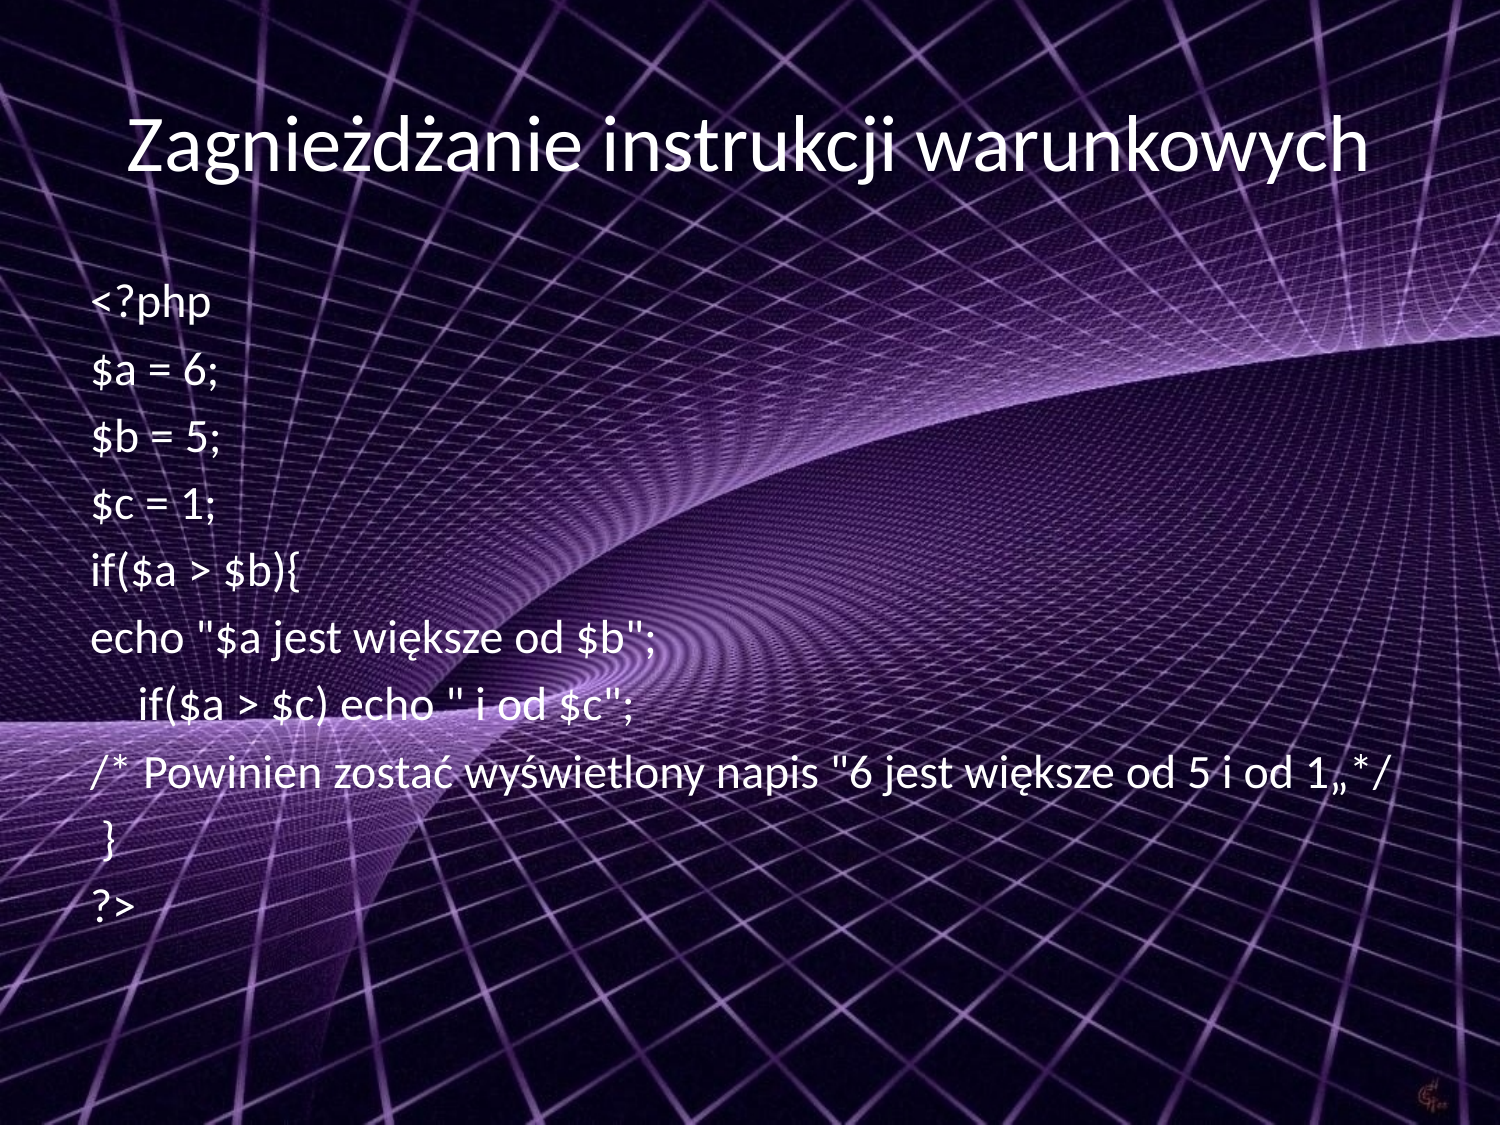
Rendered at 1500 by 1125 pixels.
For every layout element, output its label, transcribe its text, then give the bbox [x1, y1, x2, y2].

title Zagnieżdżanie instrukcji warunkowych [75, 45, 1425, 233]
list <?php $a = 6; $b = 5; $c = 1; if($a > $b){ echo "$a jest większe od $b"; if($a > $c) echo " i od $c"; /* Powinien zostać wyświetlony napis "6 jest większe od 5 i od 1„*/ } ?> [75, 262, 1425, 1005]
picture [0, 0, 1500, 1125]
